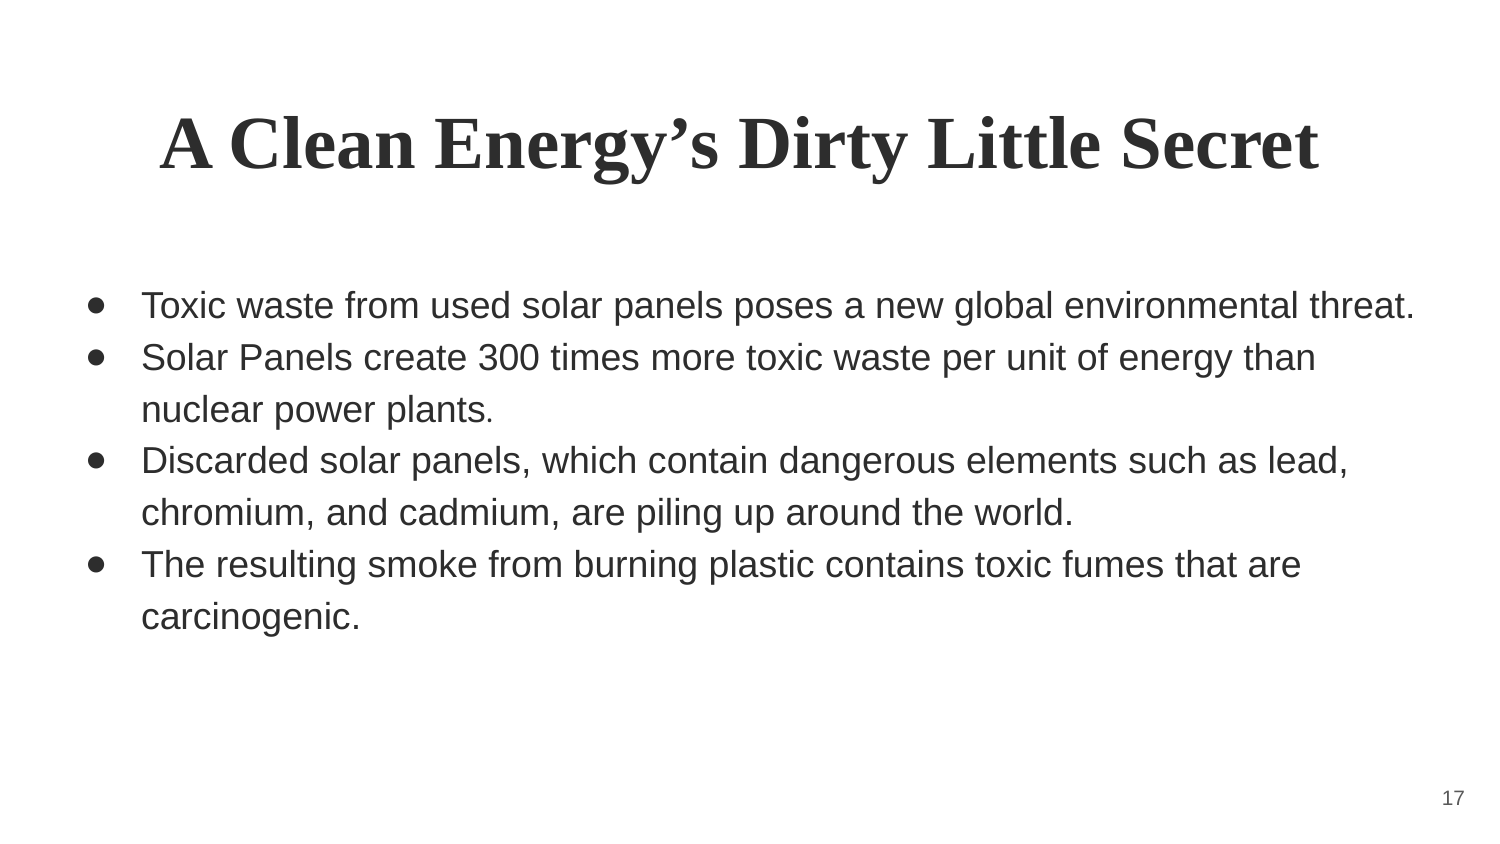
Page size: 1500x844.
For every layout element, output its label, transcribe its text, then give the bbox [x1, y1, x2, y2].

slide_number ‹#› [1389, 764, 1480, 830]
title A Clean Energy’s Dirty Little Secret [51, 72, 1449, 167]
list Toxic waste from used solar panels poses a new global environmental threat. Solar Panels create 300 times more toxic waste per unit of energy than nuclear power plants. Discarded solar panels, which contain dangerous elements such as lead, chromium, and cadmium, are piling up around the world. The resulting smoke from burning plastic contains toxic fumes that are carcinogenic. [51, 259, 1449, 750]
